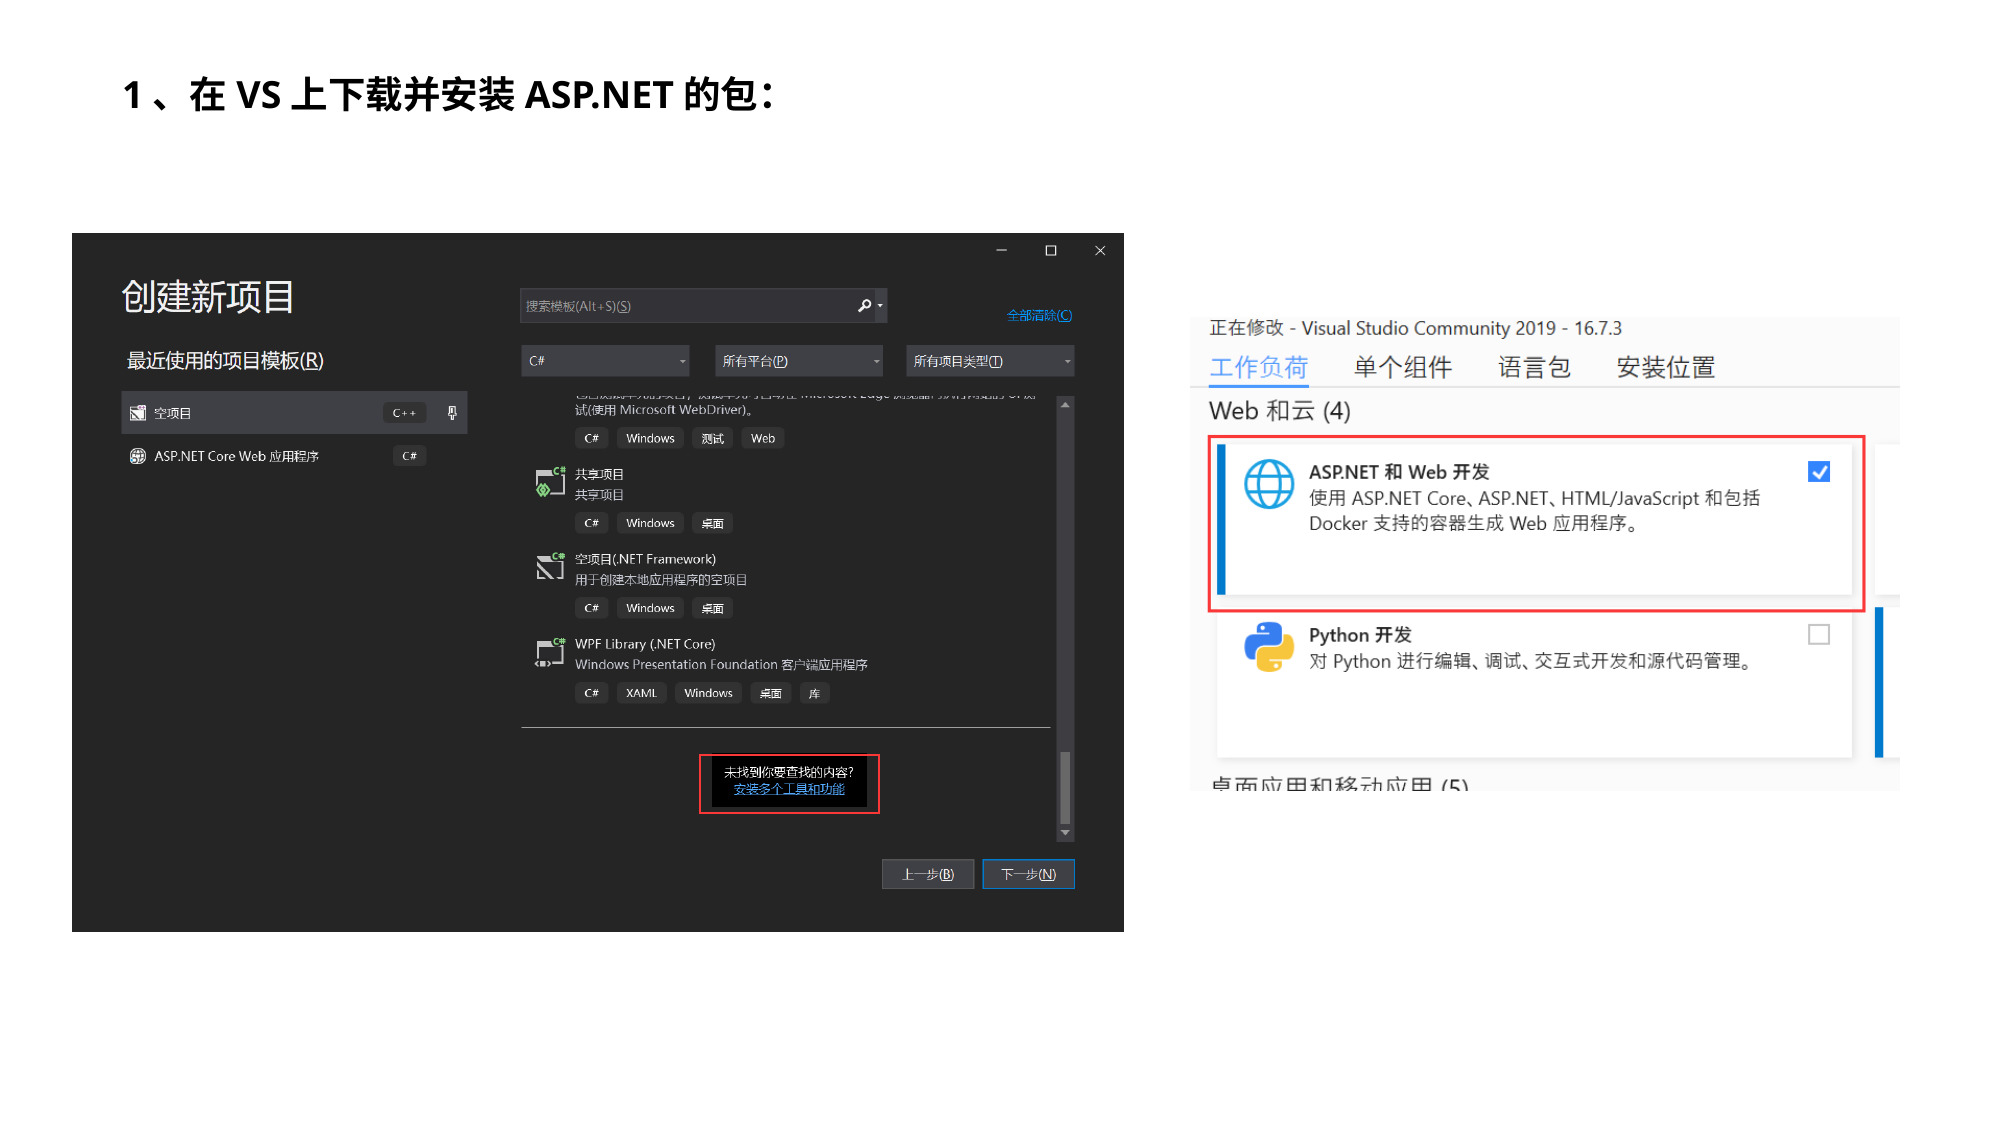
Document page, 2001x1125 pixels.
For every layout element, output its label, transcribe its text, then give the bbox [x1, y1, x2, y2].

picture [1190, 317, 1900, 791]
picture [72, 233, 1124, 932]
text_box 1、在VS上下载并安装ASP.NET的包： [107, 63, 811, 123]
